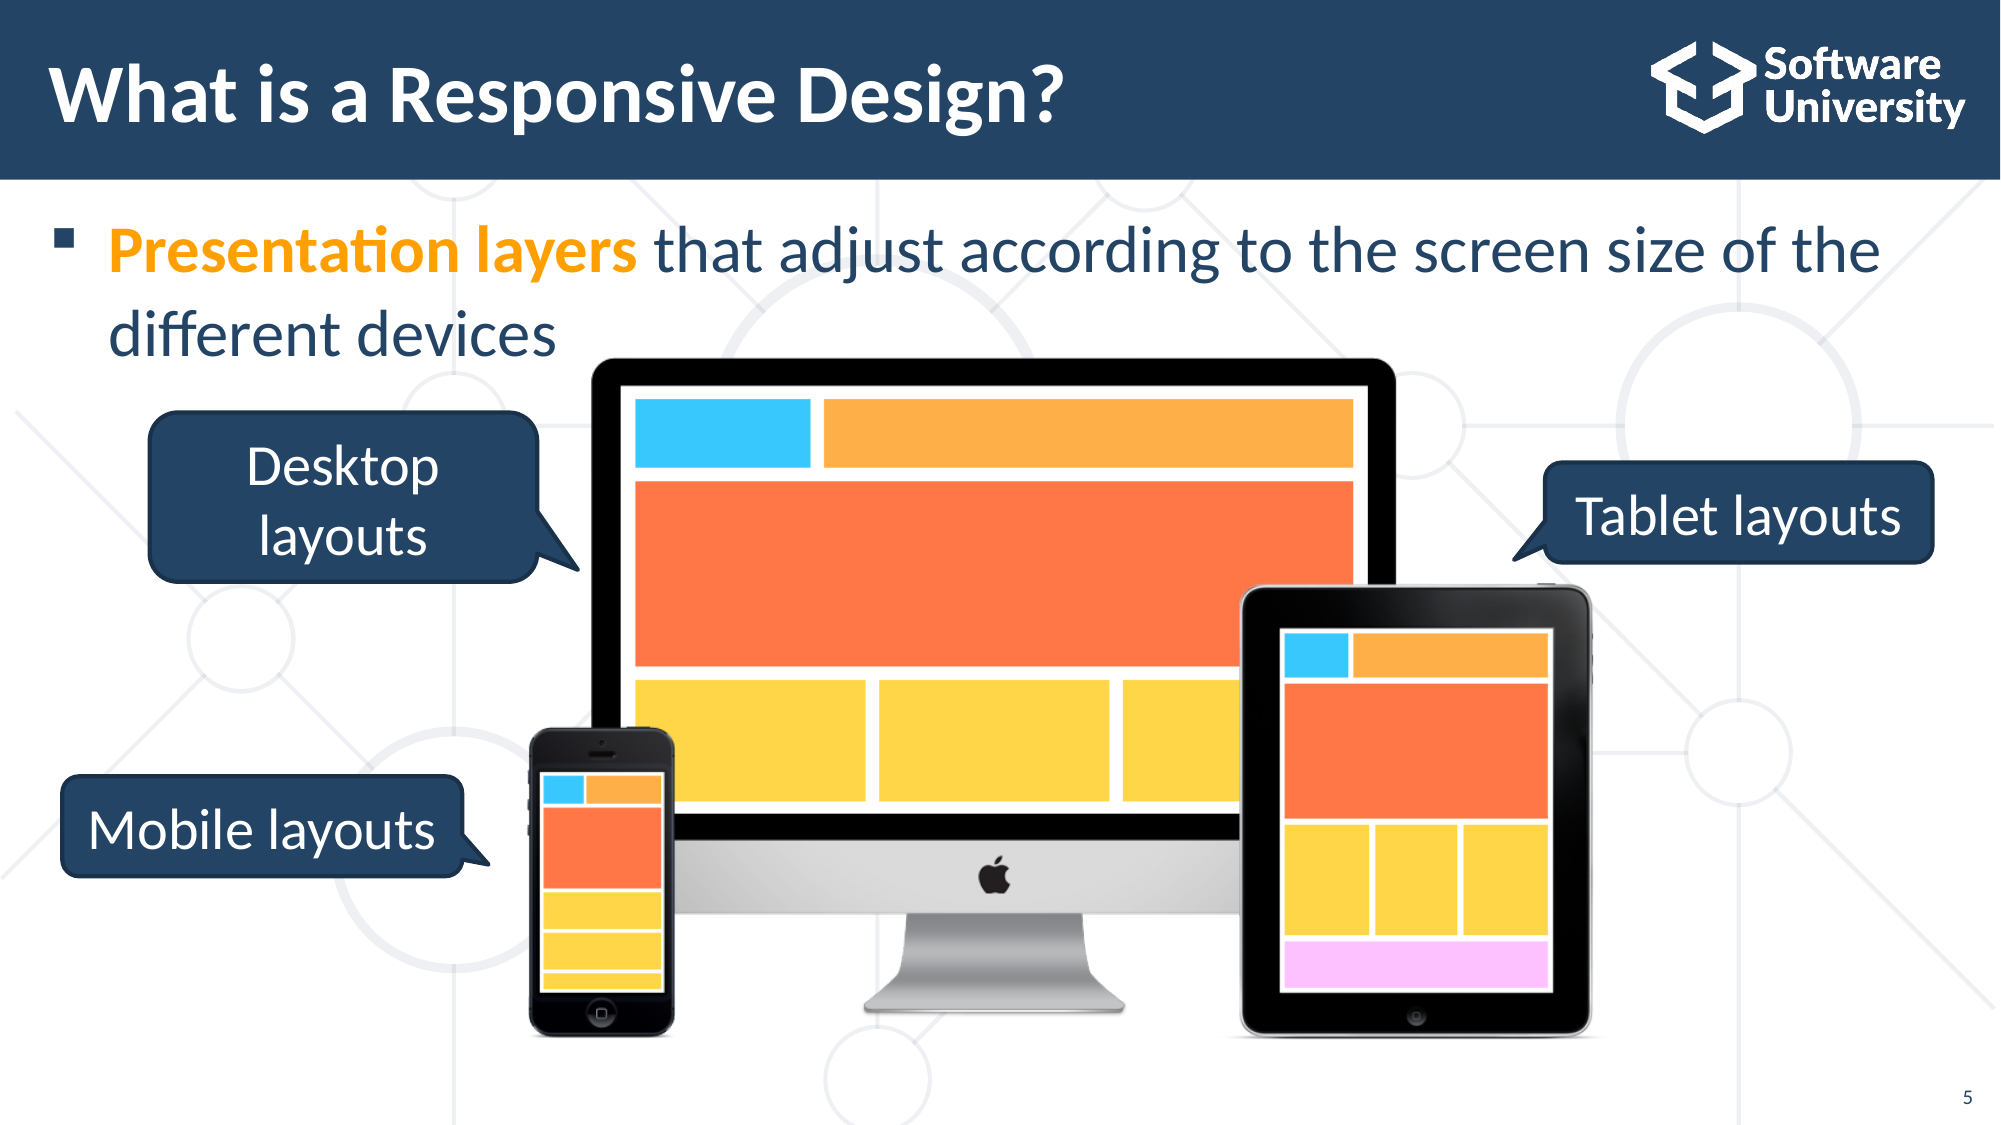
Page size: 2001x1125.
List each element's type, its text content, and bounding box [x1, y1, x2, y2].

slide_number 5 [1927, 1067, 1989, 1117]
picture [1651, 41, 1966, 134]
list Presentation layers that adjust according to the screen size of the different devices [31, 196, 1970, 1104]
title What is a Responsive Design? [31, 16, 1625, 162]
picture [327, 355, 1799, 1042]
text_box Tablet layouts [1803, 460, 1935, 565]
text_box Desktop layouts [147, 410, 322, 584]
text_box Mobile layouts [60, 774, 322, 879]
